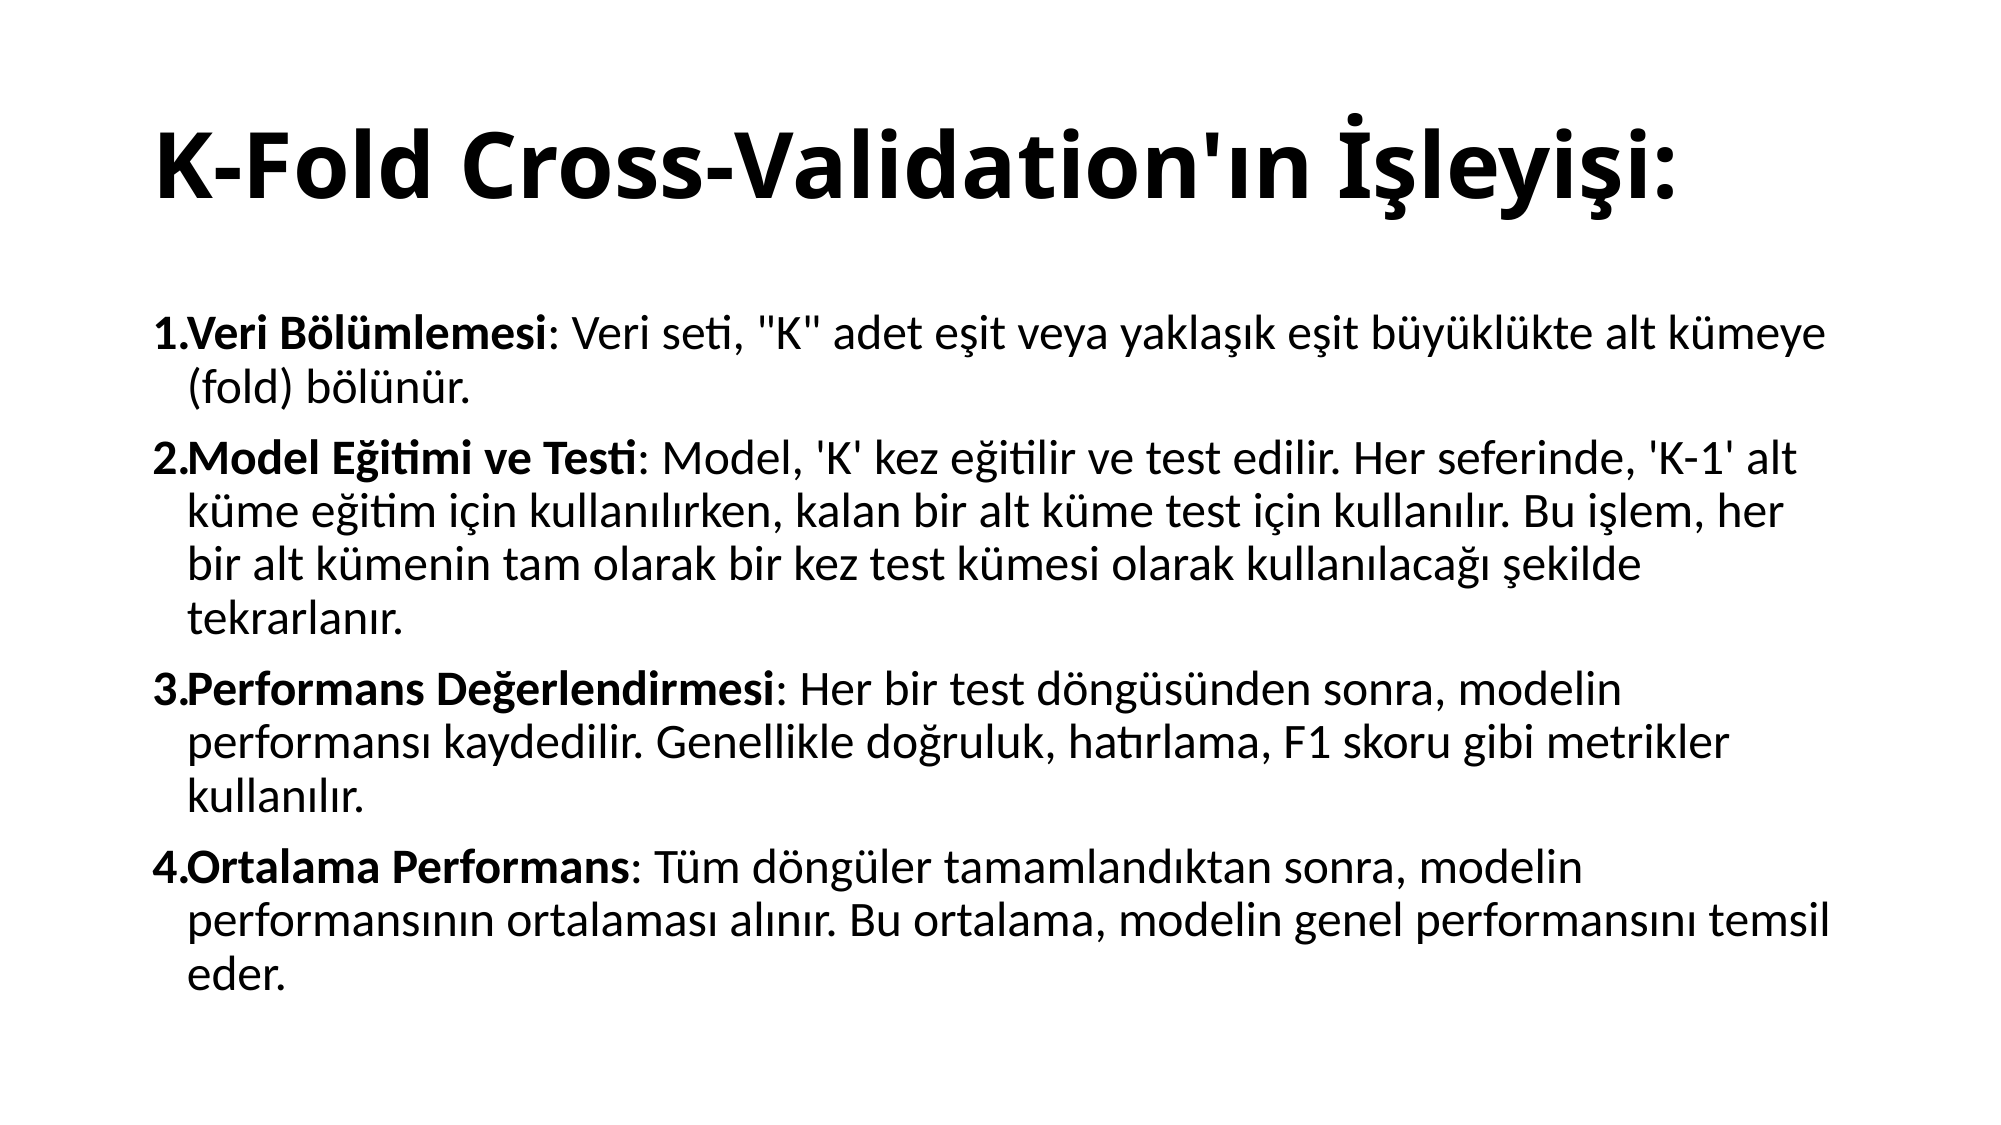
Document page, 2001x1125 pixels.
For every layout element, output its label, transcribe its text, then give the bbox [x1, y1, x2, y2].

title K-Fold Cross-Validation'ın İşleyişi: [137, 59, 1863, 278]
list Veri Bölümlemesi: Veri seti, "K" adet eşit veya yaklaşık eşit büyüklükte alt kümeye (fold) bölünür. Model Eğitimi ve Testi: Model, 'K' kez eğitilir ve test edilir. Her seferinde, 'K-1' alt küme eğitim için kullanılırken, kalan bir alt küme test için kullanılır. Bu işlem, her bir alt kümenin tam olarak bir kez test kümesi olarak kullanılacağı şekilde tekrarlanır. Performans Değerlendirmesi: Her bir test döngüsünden sonra, modelin performansı kaydedilir. Genellikle doğruluk, hatırlama, F1 skoru gibi metrikler kullanılır. Ortalama Performans: Tüm döngüler tamamlandıktan sonra, modelin performansının ortalaması alınır. Bu ortalama, modelin genel performansını temsil eder. [137, 299, 1863, 1014]
